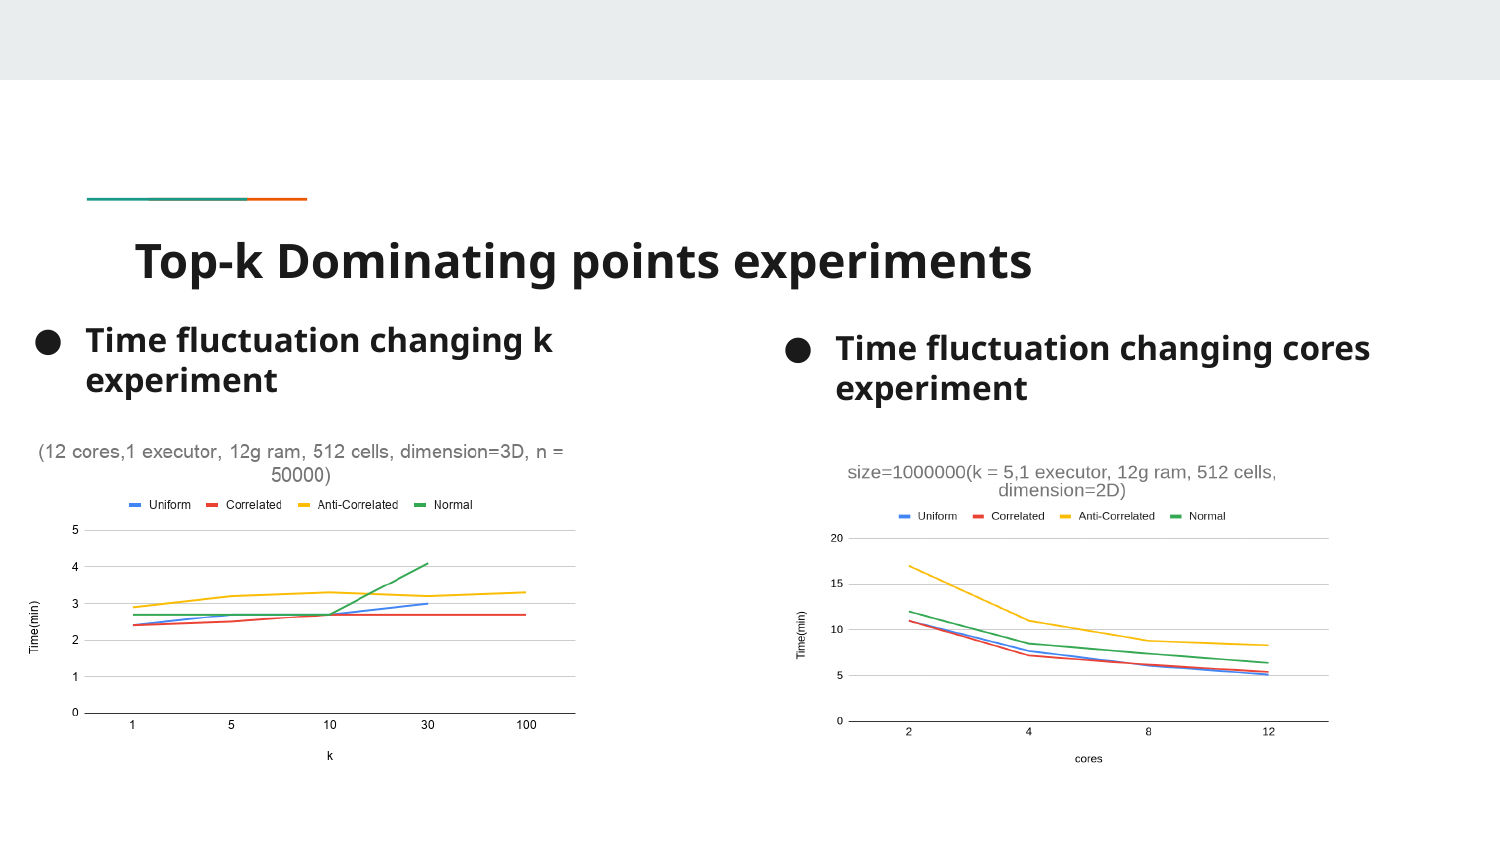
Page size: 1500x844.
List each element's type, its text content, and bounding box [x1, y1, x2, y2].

list Time fluctuation changing cores experiment [750, 311, 1458, 422]
title Top-k Dominating points experiments [119, 216, 1381, 305]
picture [8, 421, 593, 782]
picture [778, 447, 1346, 782]
list Time fluctuation changing k experiment [0, 304, 708, 415]
